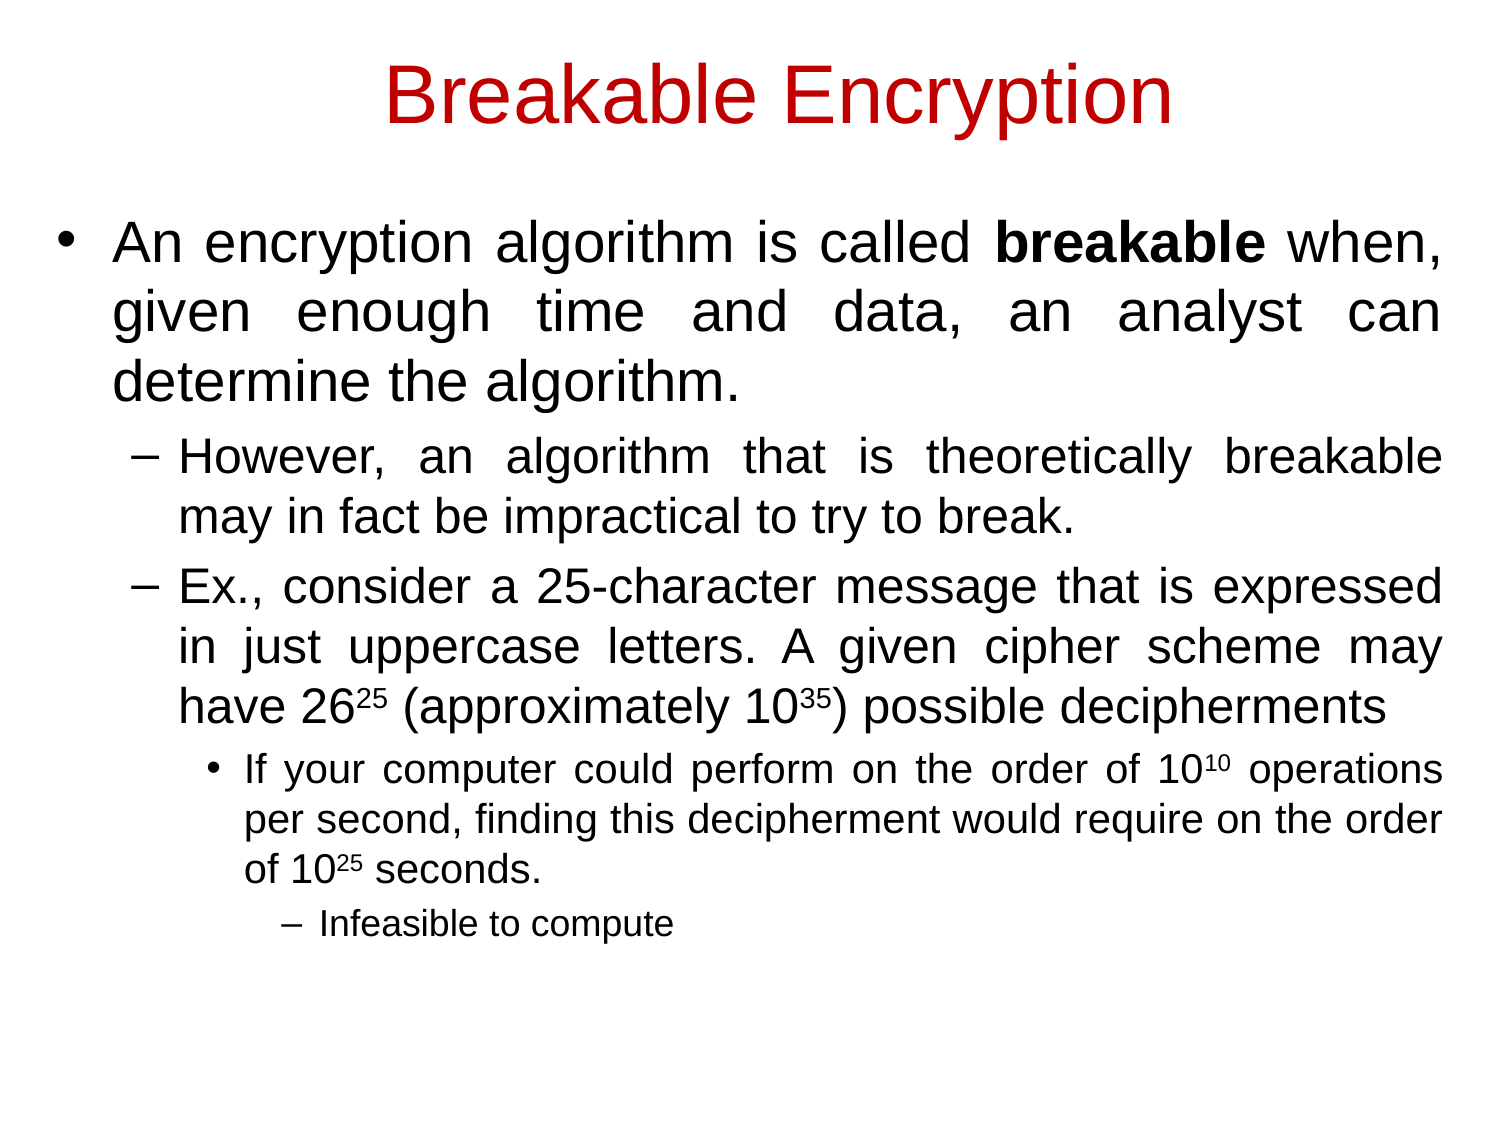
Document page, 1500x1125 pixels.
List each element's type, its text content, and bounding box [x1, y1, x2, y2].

list An encryption algorithm is called breakable when, given enough time and data, an analyst can determine the algorithm. However, an algorithm that is theoretically breakable may in fact be impractical to try to break. Ex., consider a 25-character message that is expressed in just uppercase letters. A given cipher scheme may have 2625 (approximately 1035) possible decipherments If your computer could perform on the order of 1010 operations per second, finding this decipherment would require on the order of 1025 seconds. Infeasible to compute [41, 196, 1459, 1071]
title Breakable Encryption [100, 19, 1459, 161]
